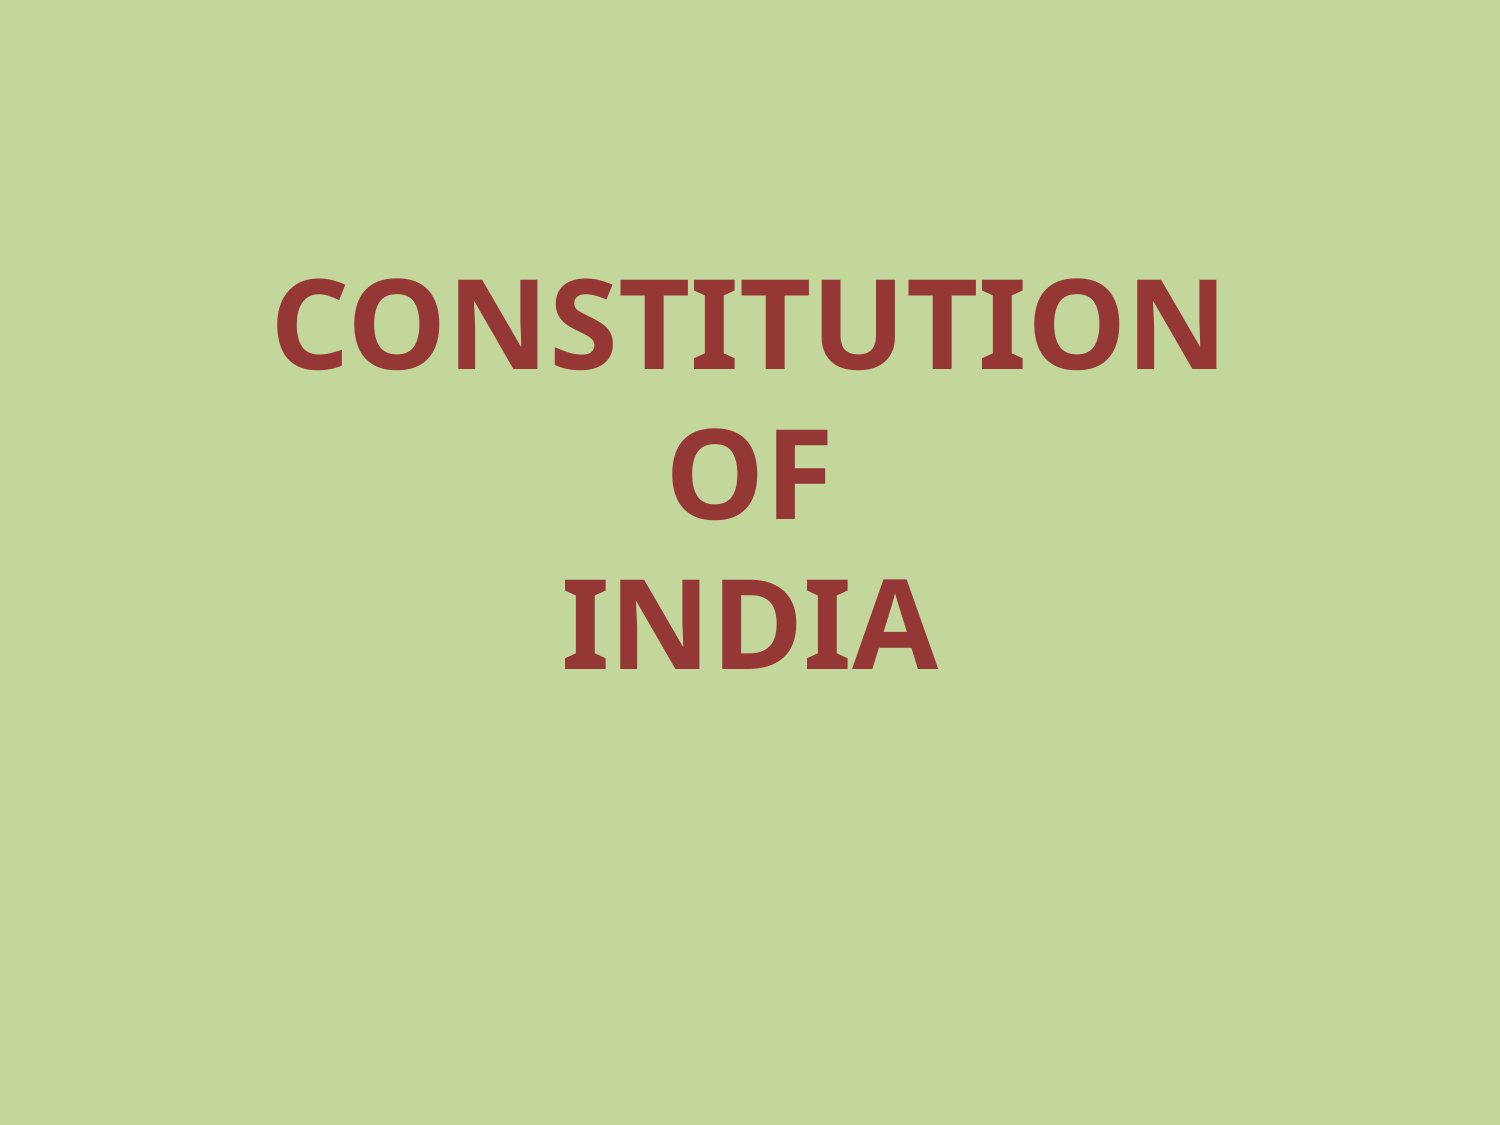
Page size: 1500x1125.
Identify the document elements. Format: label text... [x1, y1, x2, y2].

title CONSTITUTION OF INDIA [112, 349, 1388, 591]
